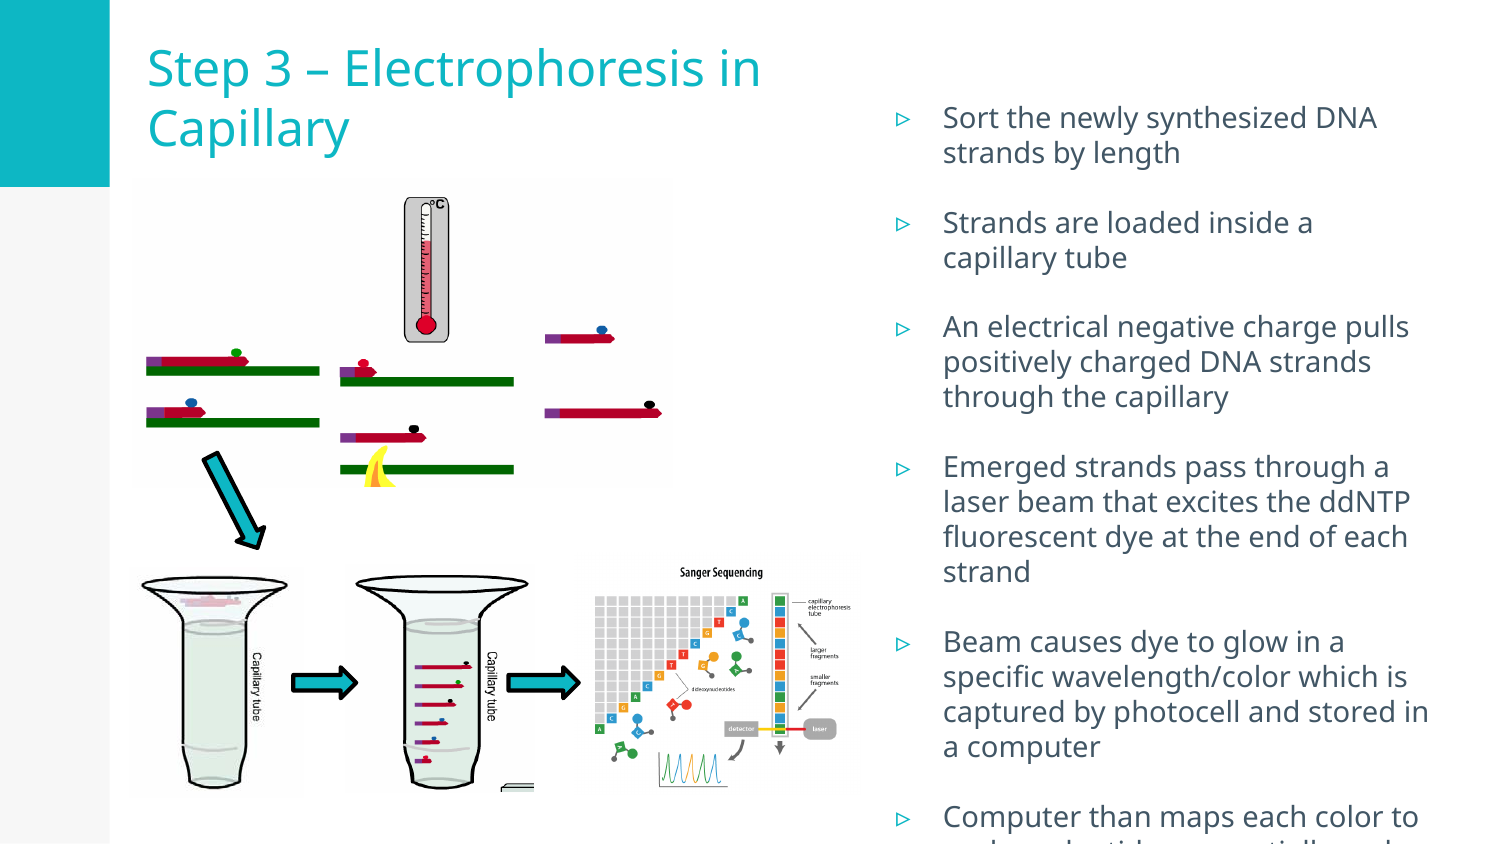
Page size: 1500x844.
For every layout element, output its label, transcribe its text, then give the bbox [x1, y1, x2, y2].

text_box [203, 452, 265, 548]
list Sort the newly synthesized DNA strands by length Strands are loaded inside a capillary tube An electrical negative charge pulls positively charged DNA strands through the capillary Emerged strands pass through a laser beam that excites the ddNTP fluorescent dye at the end of each strand Beam causes dye to glow in a specific wavelength/color which is captured by photocell and stored in a computer Computer than maps each color to each nucleotide sequentially and generates final sequence output [881, 84, 1445, 634]
text_box [132, 178, 673, 488]
text_box [293, 667, 357, 699]
text_box [345, 564, 535, 793]
picture [574, 552, 861, 795]
text_box [129, 567, 304, 798]
title Step 3 – Electrophoresis in Capillary [132, 84, 840, 172]
text_box [508, 667, 569, 699]
